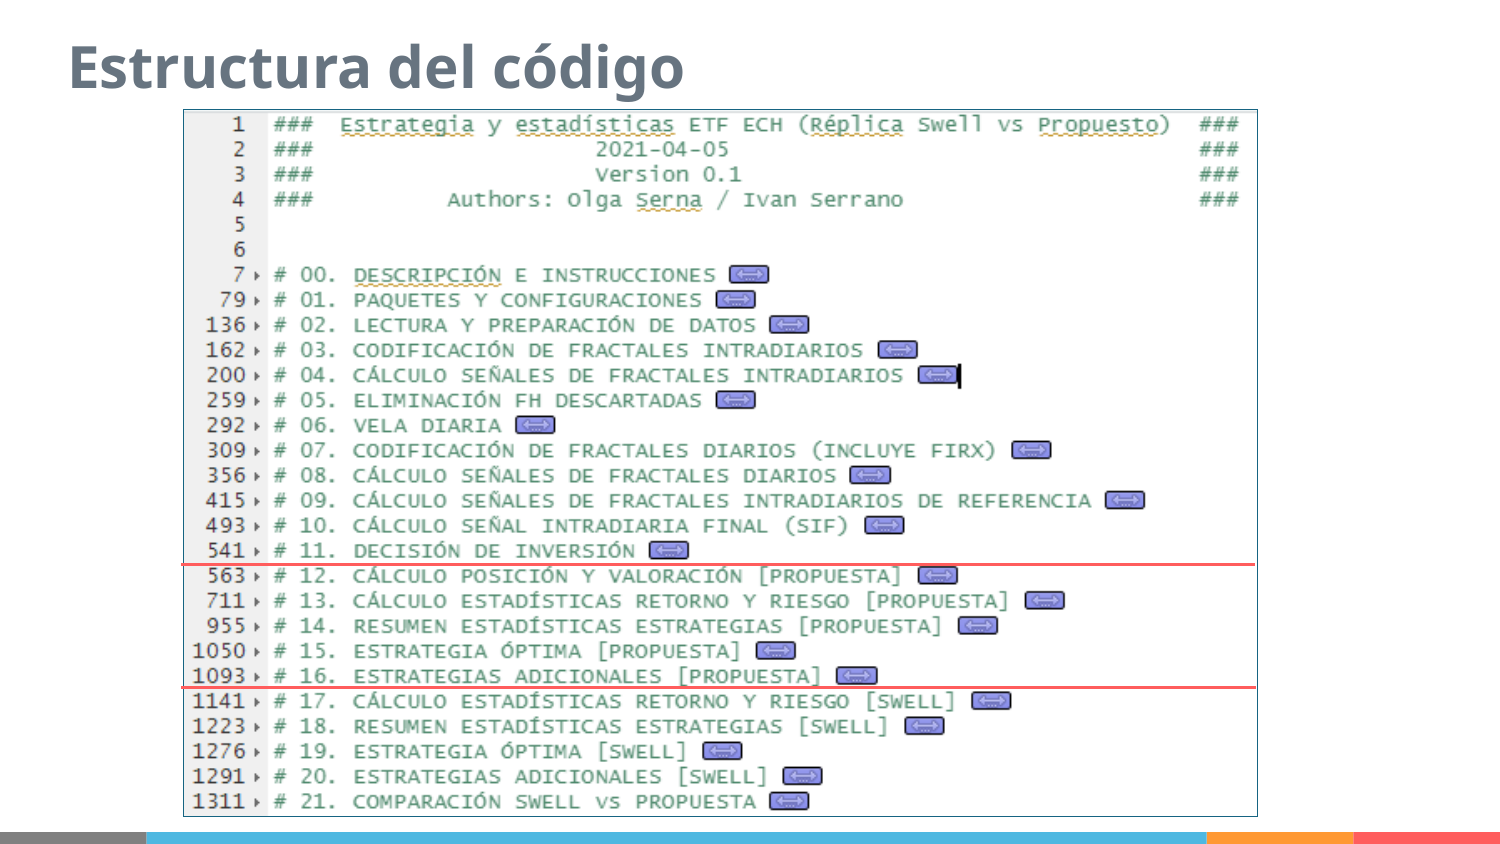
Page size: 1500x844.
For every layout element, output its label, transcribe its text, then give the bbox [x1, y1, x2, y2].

text_box Estructura del código [52, 15, 1405, 149]
picture [183, 109, 1258, 817]
